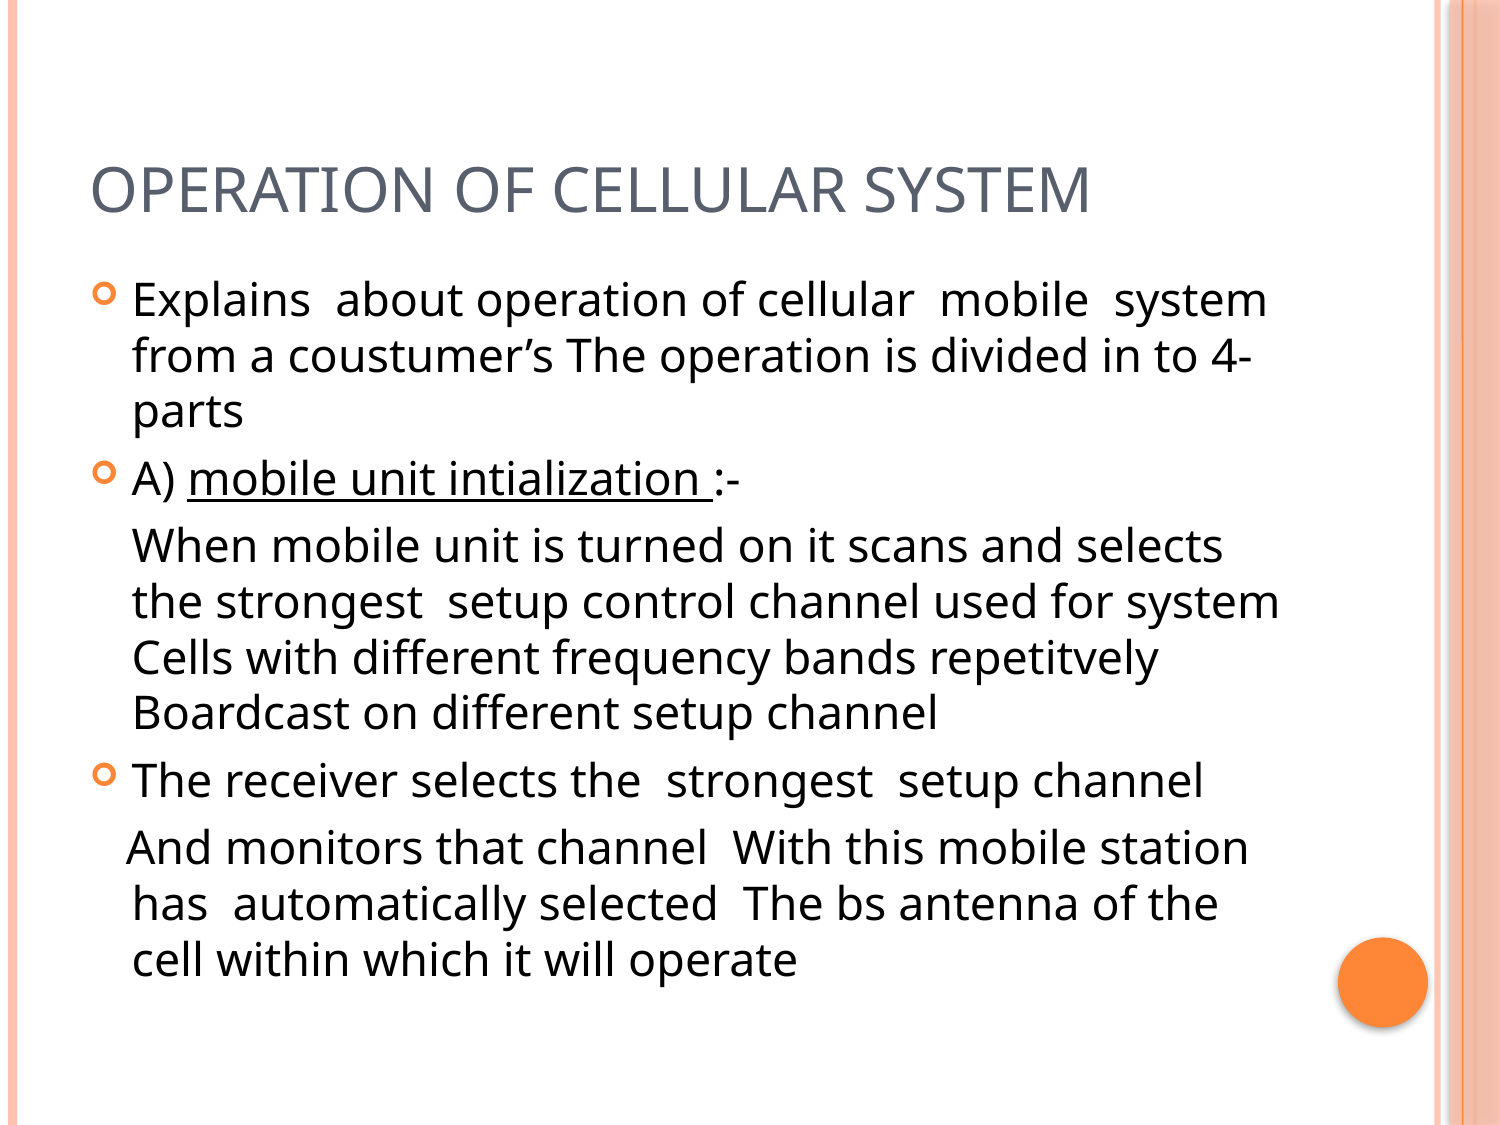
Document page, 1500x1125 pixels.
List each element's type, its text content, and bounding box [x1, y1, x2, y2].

list Explains about operation of cellular mobile system from a coustumer’s The operation is divided in to 4-parts A) mobile unit intialization :- When mobile unit is turned on it scans and selects the strongest setup control channel used for system Cells with different frequency bands repetitvely Boardcast on different setup channel The receiver selects the strongest setup channel And monitors that channel With this mobile station has automatically selected The bs antenna of the cell within which it will operate [75, 262, 1300, 1062]
title Operation of cellular system [75, 45, 1300, 233]
